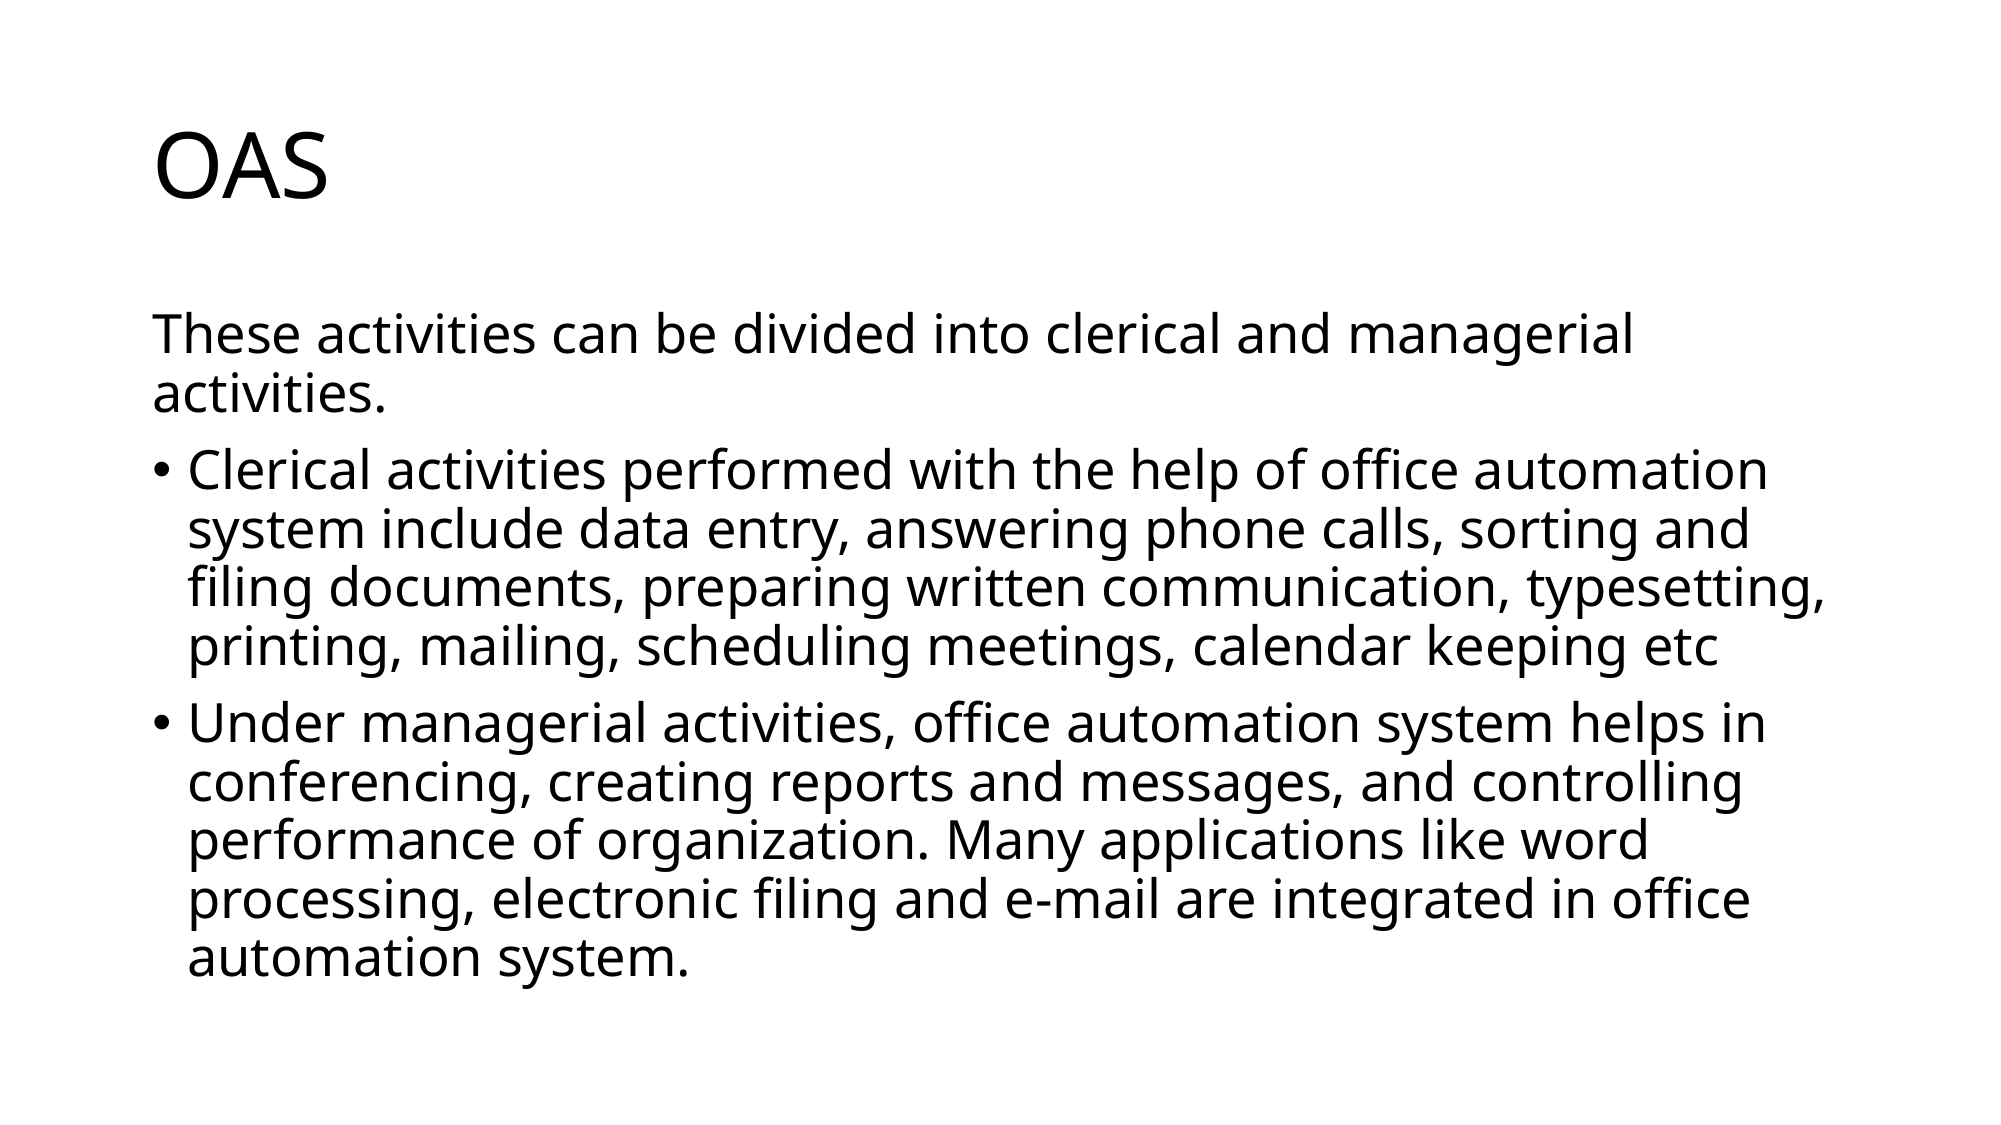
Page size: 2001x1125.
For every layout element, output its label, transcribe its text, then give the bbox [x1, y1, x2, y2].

title OAS [137, 59, 1863, 278]
list These activities can be divided into clerical and managerial activities. Clerical activities performed with the help of office automation system include data entry, answering phone calls, sorting and filing documents, preparing written communication, typesetting, printing, mailing, scheduling meetings, calendar keeping etc Under managerial activities, office automation system helps in conferencing, creating reports and messages, and controlling performance of organization. Many applications like word processing, electronic filing and e-mail are integrated in office automation system. [137, 299, 1863, 1014]
